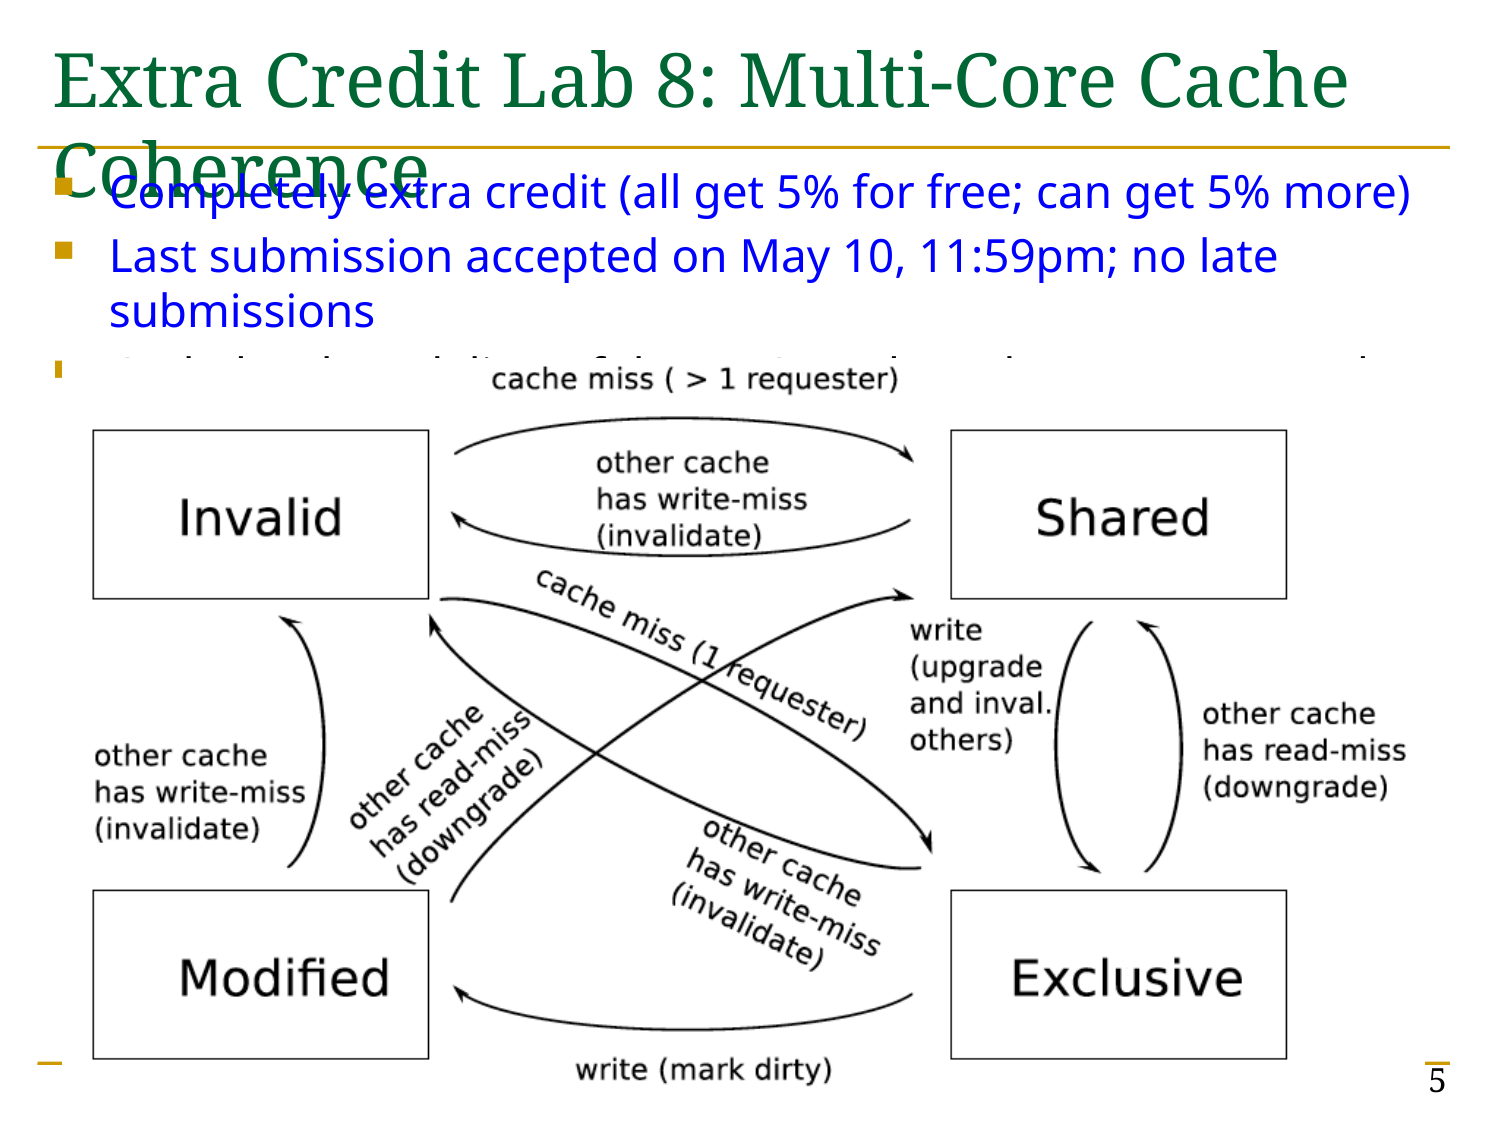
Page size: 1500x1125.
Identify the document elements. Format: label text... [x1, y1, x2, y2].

picture [62, 315, 1426, 1125]
slide_number 5 [1429, 1036, 1462, 1112]
title Extra Credit Lab 8: Multi-Core Cache Coherence [37, 24, 1500, 154]
list Completely extra credit (all get 5% for free; can get 5% more) Last submission accepted on May 10, 11:59pm; no late submissions Cycle-level modeling of the MESI cache coherence protocol [37, 154, 1500, 1007]
